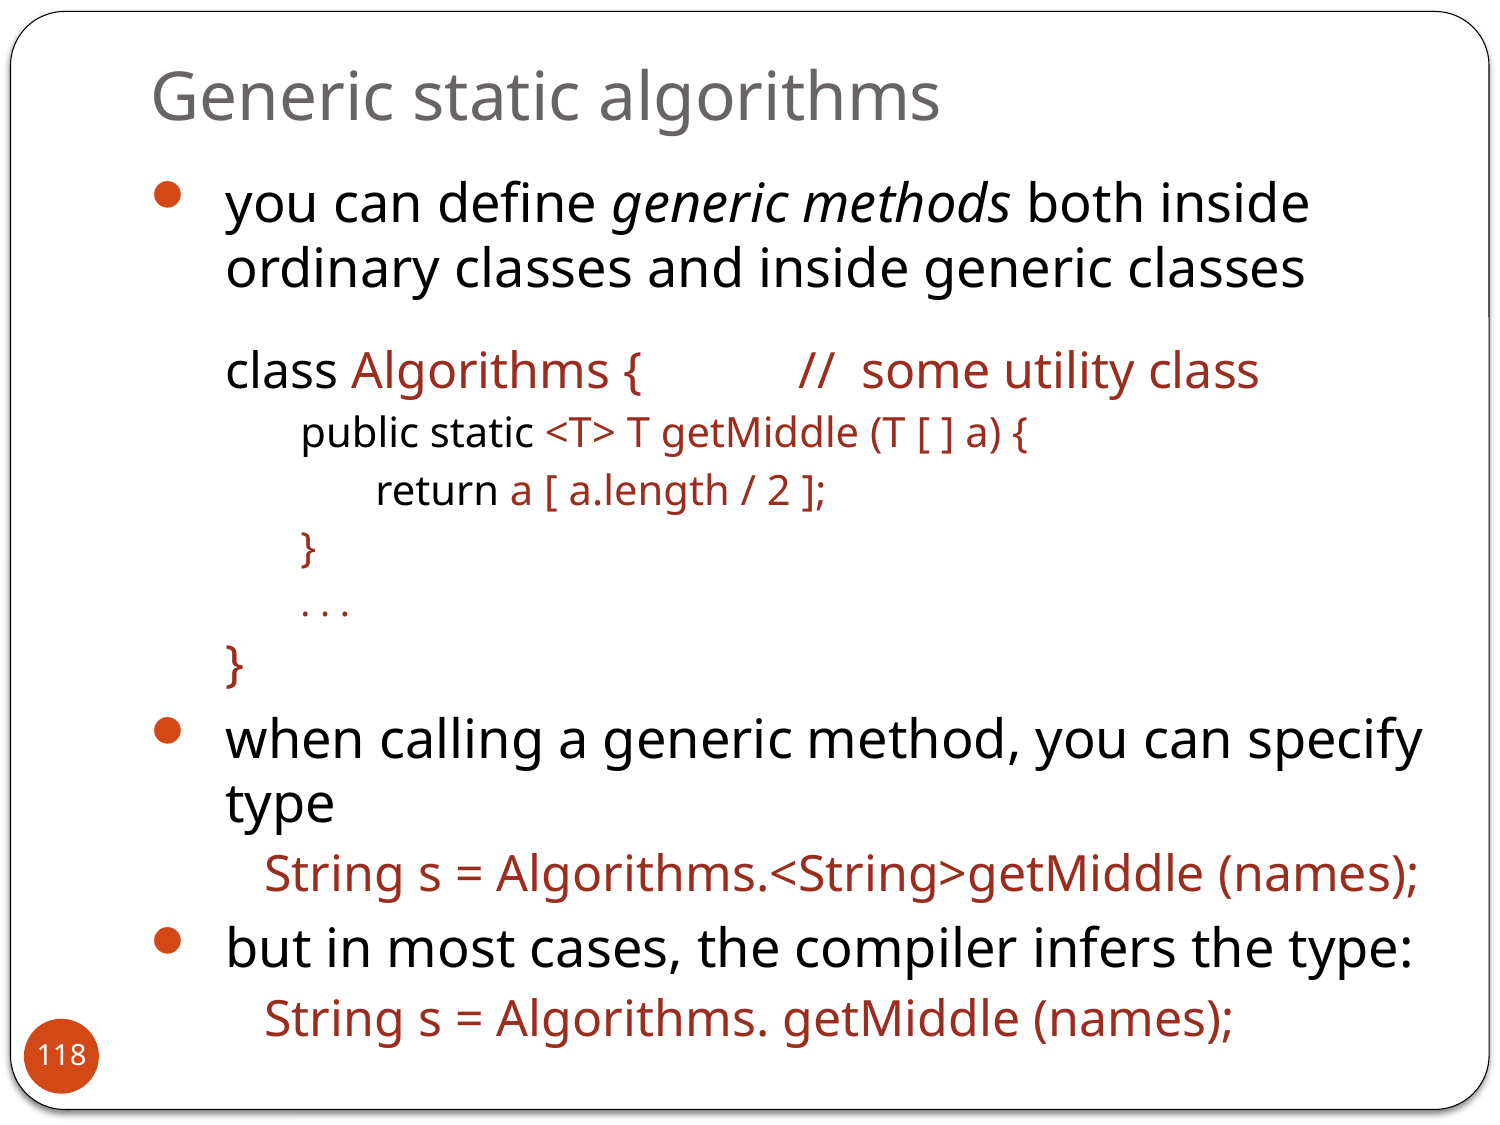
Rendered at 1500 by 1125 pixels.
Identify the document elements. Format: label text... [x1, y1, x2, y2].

title Generic static algorithms [135, 45, 1459, 149]
list you can define generic methods both inside ordinary classes and inside generic classes class Algorithms { // some utility class public static <T> T getMiddle (T [ ] a) { return a [ a.length / 2 ]; } . . . } when calling a generic method, you can specify type String s = Algorithms.<String>getMiddle (names); but in most cases, the compiler infers the type: String s = Algorithms. getMiddle (names); [135, 160, 1500, 1094]
slide_number 118 [23, 1018, 99, 1094]
